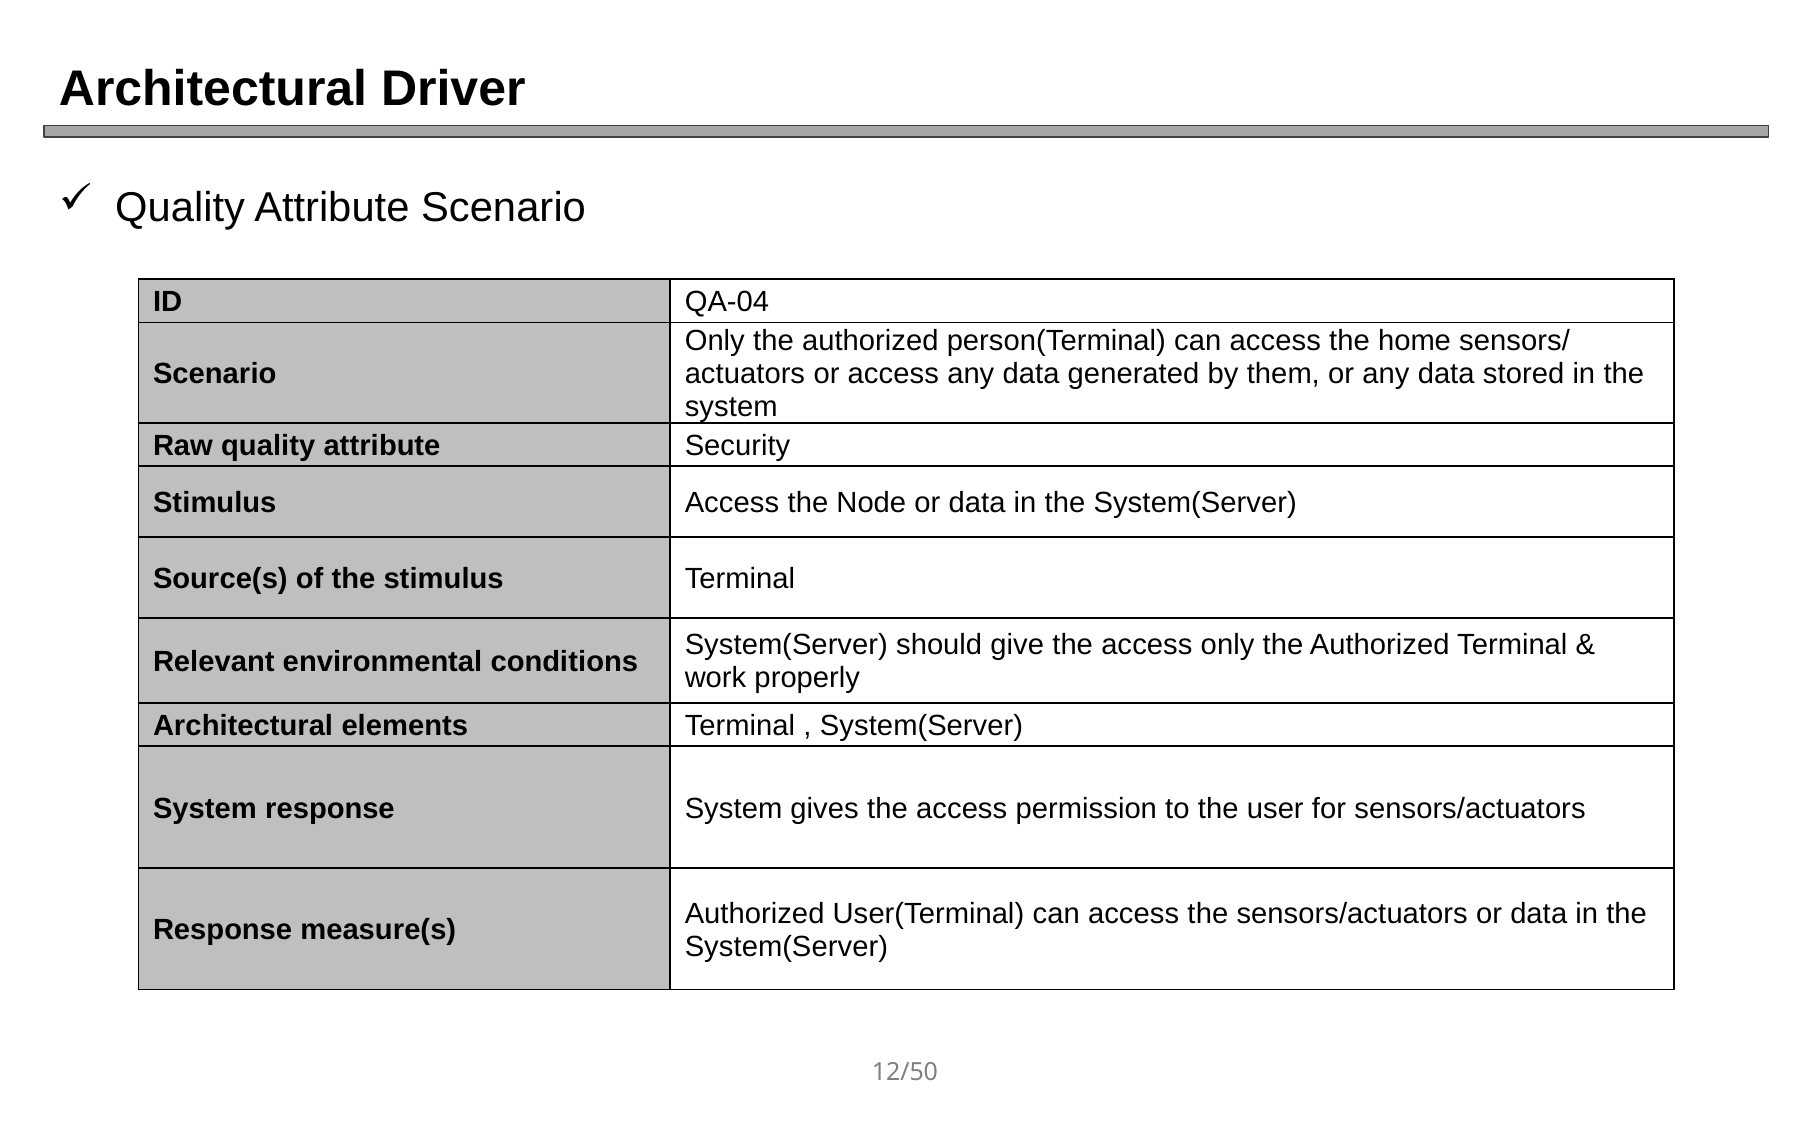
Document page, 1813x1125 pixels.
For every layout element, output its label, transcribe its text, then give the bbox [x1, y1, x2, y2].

table_cell Terminal [671, 538, 1673, 617]
table_cell Architectural elements [139, 704, 669, 745]
table_cell System gives the access permission to the user for sensors/actuators [671, 747, 1673, 867]
table_cell Access the Node or data in the System(Server) [671, 467, 1673, 536]
table_cell Stimulus [139, 467, 669, 536]
list Quality Attribute Scenario [43, 172, 1769, 1024]
table_cell Security [671, 424, 1673, 465]
table_header QA-04 [671, 280, 1673, 322]
table_cell Authorized User(Terminal) can access the sensors/actuators or data in the System(Server) [671, 869, 1673, 989]
table_cell System(Server) should give the access only the Authorized Terminal & work properly [671, 619, 1673, 702]
title Architectural Driver [43, 45, 1769, 126]
table_cell Response measure(s) [139, 869, 669, 989]
slide_number 12/50 [823, 1042, 987, 1103]
table_cell Scenario [139, 323, 669, 422]
table_cell Source(s) of the stimulus [139, 538, 669, 617]
table_cell System response [139, 747, 669, 867]
table_cell Relevant environmental conditions [139, 619, 669, 702]
table_cell Only the authorized person(Terminal) can access the home sensors/actuators or access any data generated by them, or any data stored in the system [671, 323, 1673, 422]
table_cell Raw quality attribute [139, 424, 669, 465]
table_header ID [139, 280, 669, 322]
table_cell Terminal , System(Server) [671, 704, 1673, 745]
